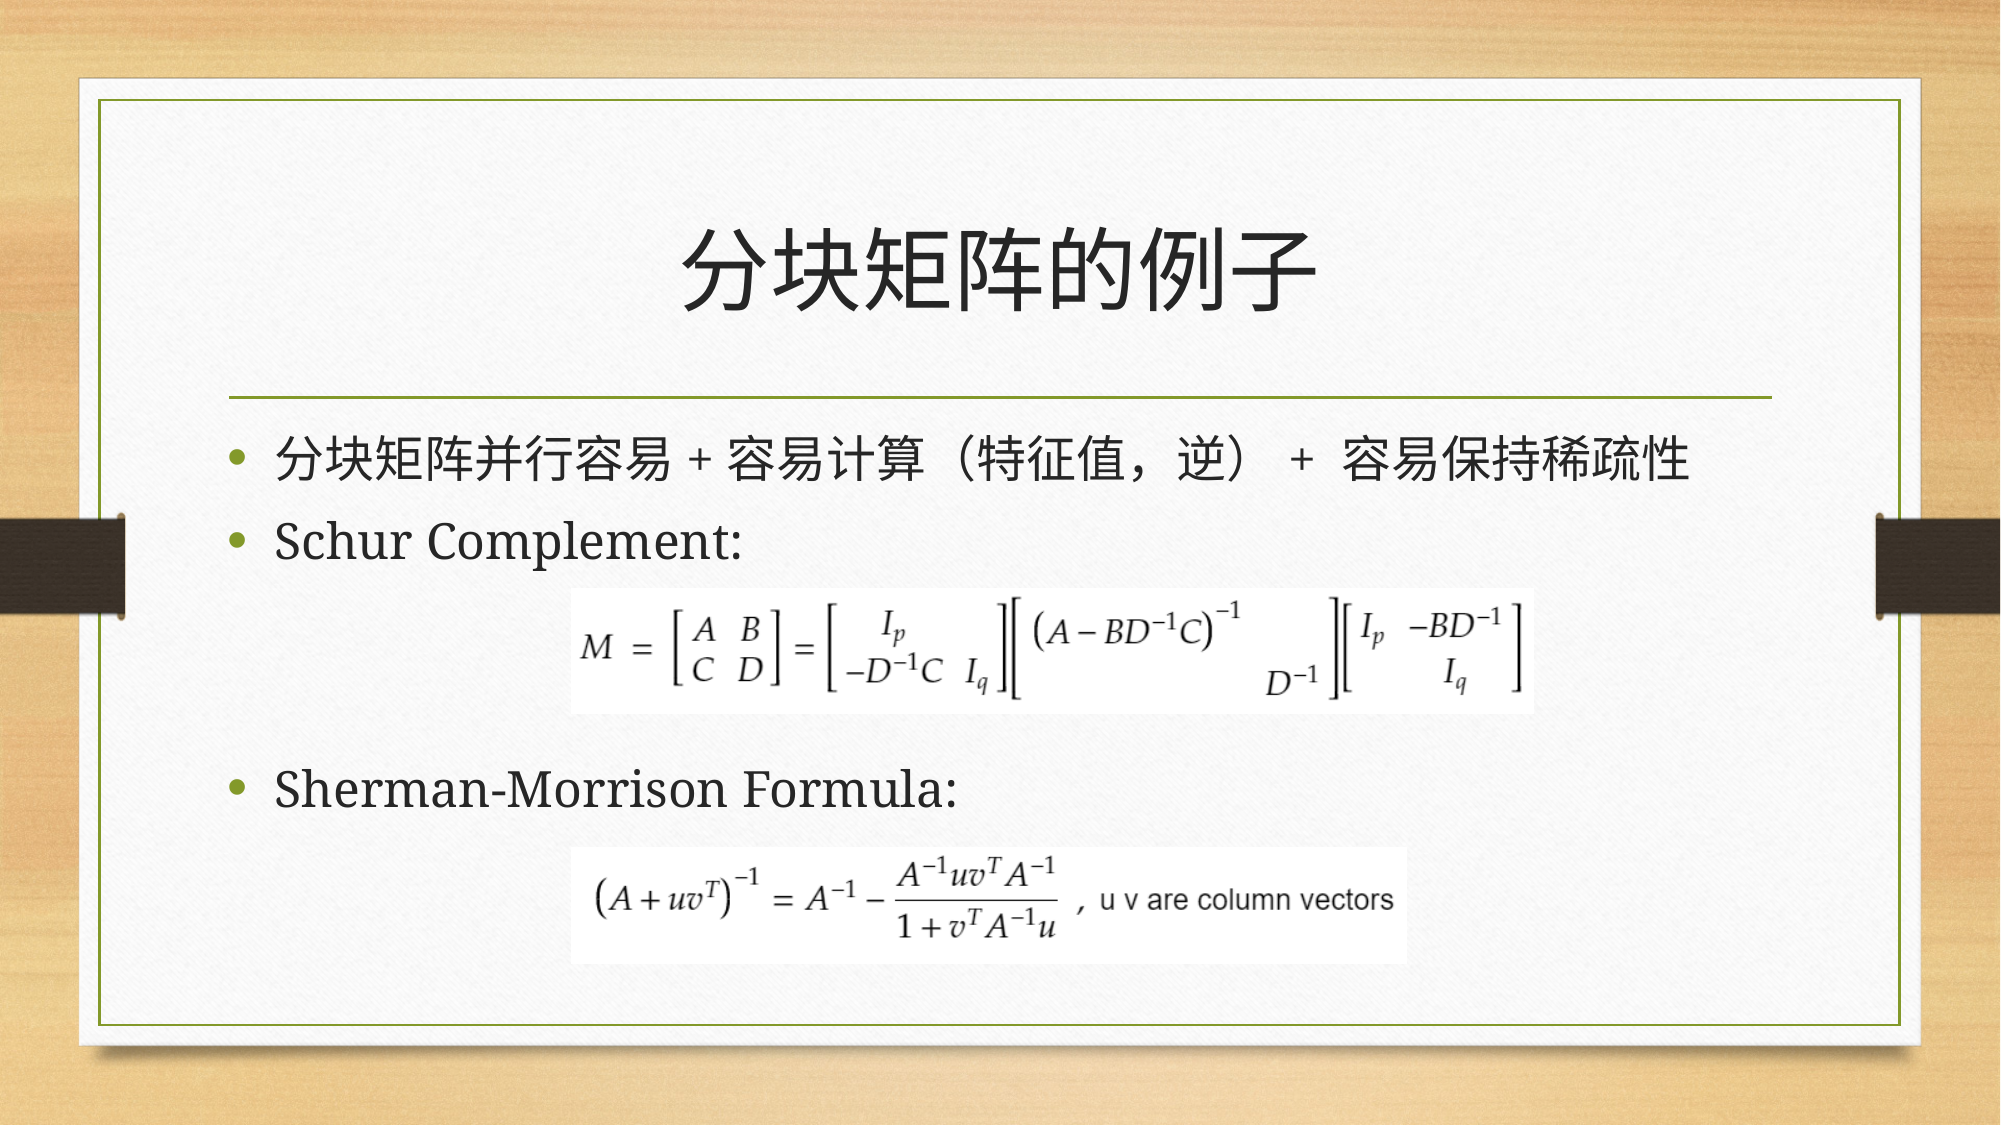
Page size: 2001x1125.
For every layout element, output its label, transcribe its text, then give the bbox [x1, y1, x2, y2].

list 分块矩阵并行容易+容易计算（特征值，逆）+ 容易保持稀疏性 Schur Complement: Sherman-Morrison Formula: [212, 419, 1788, 990]
picture [0, 0, 2001, 1125]
title 分块矩阵的例子 [212, 161, 1788, 375]
